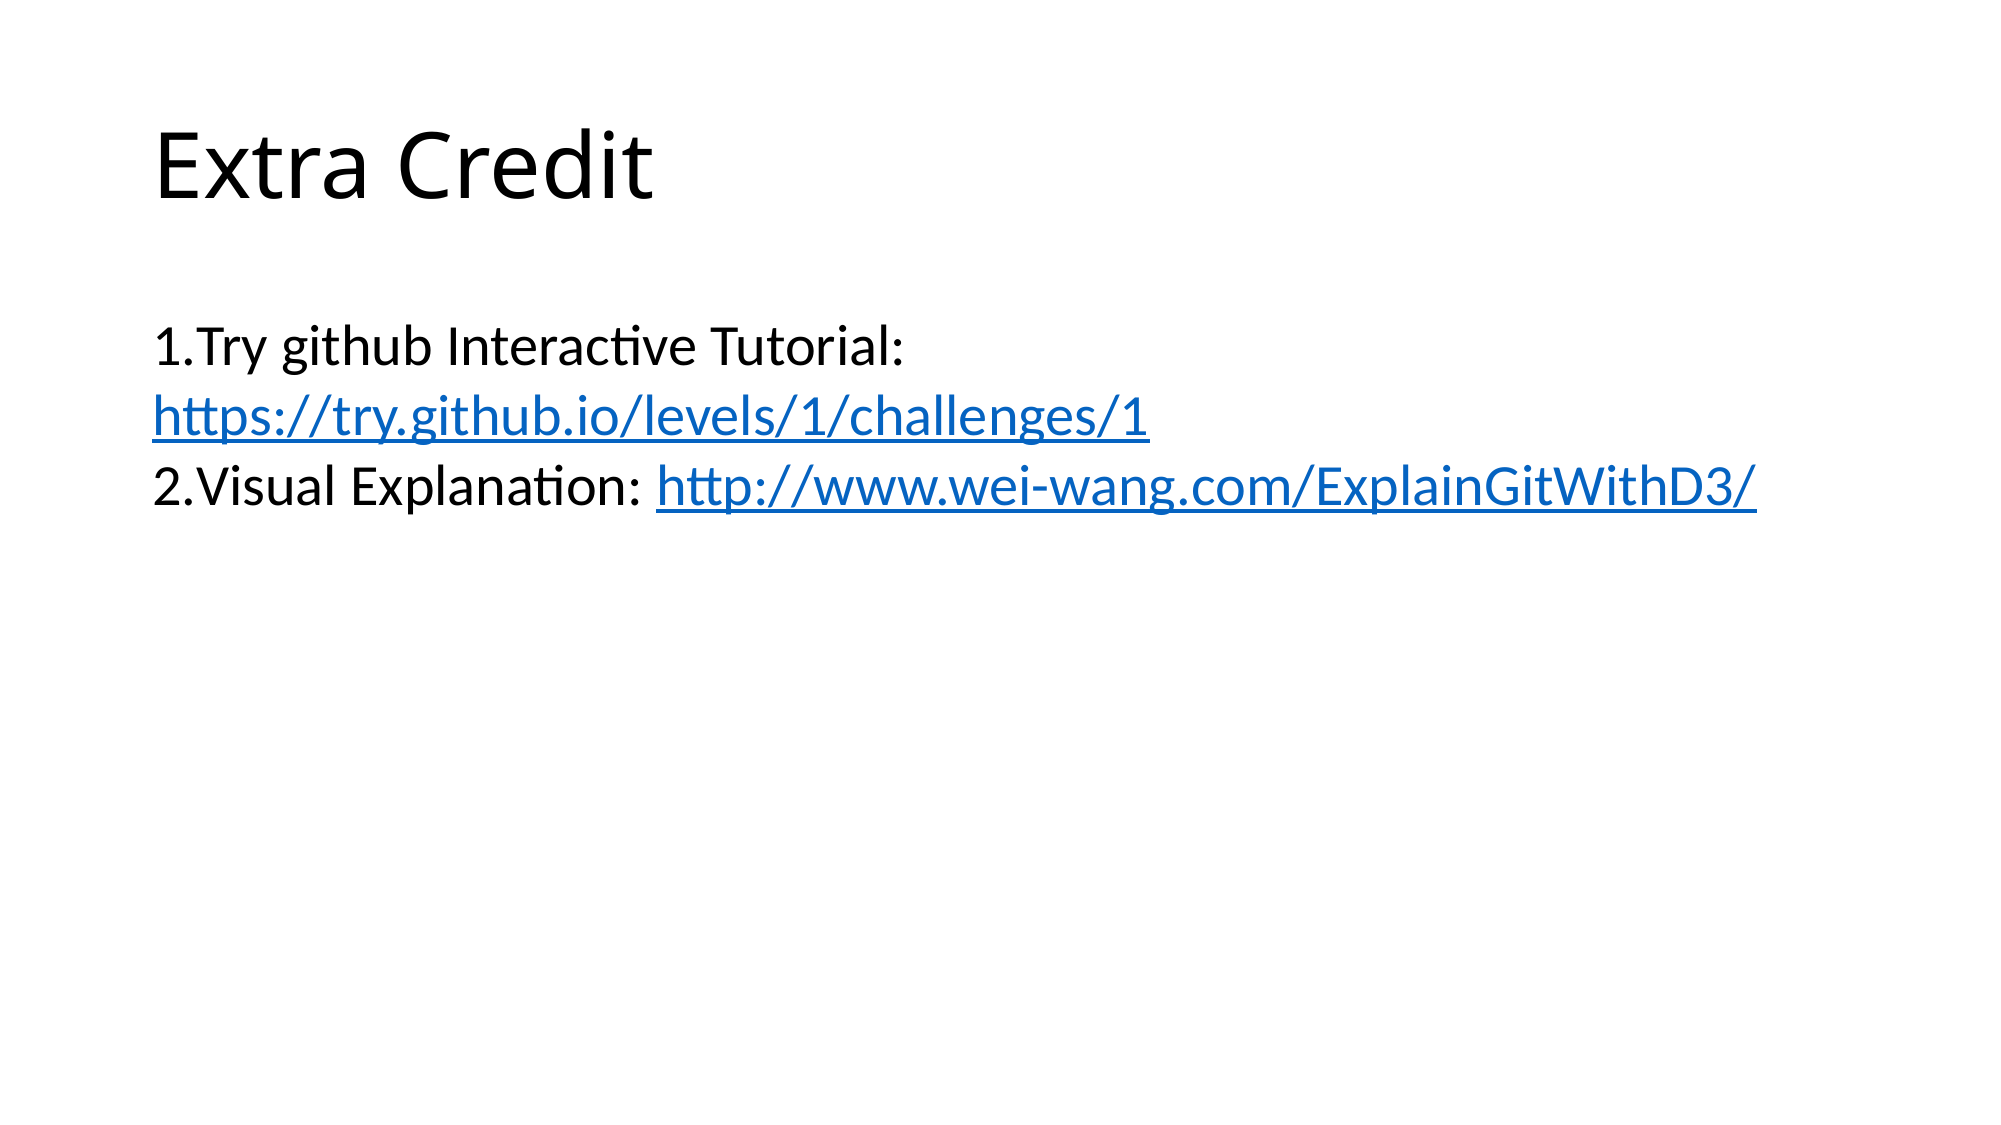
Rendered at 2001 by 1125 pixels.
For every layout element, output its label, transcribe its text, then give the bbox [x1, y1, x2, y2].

text_box Try github Interactive Tutorial: https://try.github.io/levels/1/challenges/1 Visual Explanation: http://www.wei-wang.com/ExplainGitWithD3/ [137, 299, 1863, 1014]
text_box Extra Credit [137, 59, 1863, 278]
